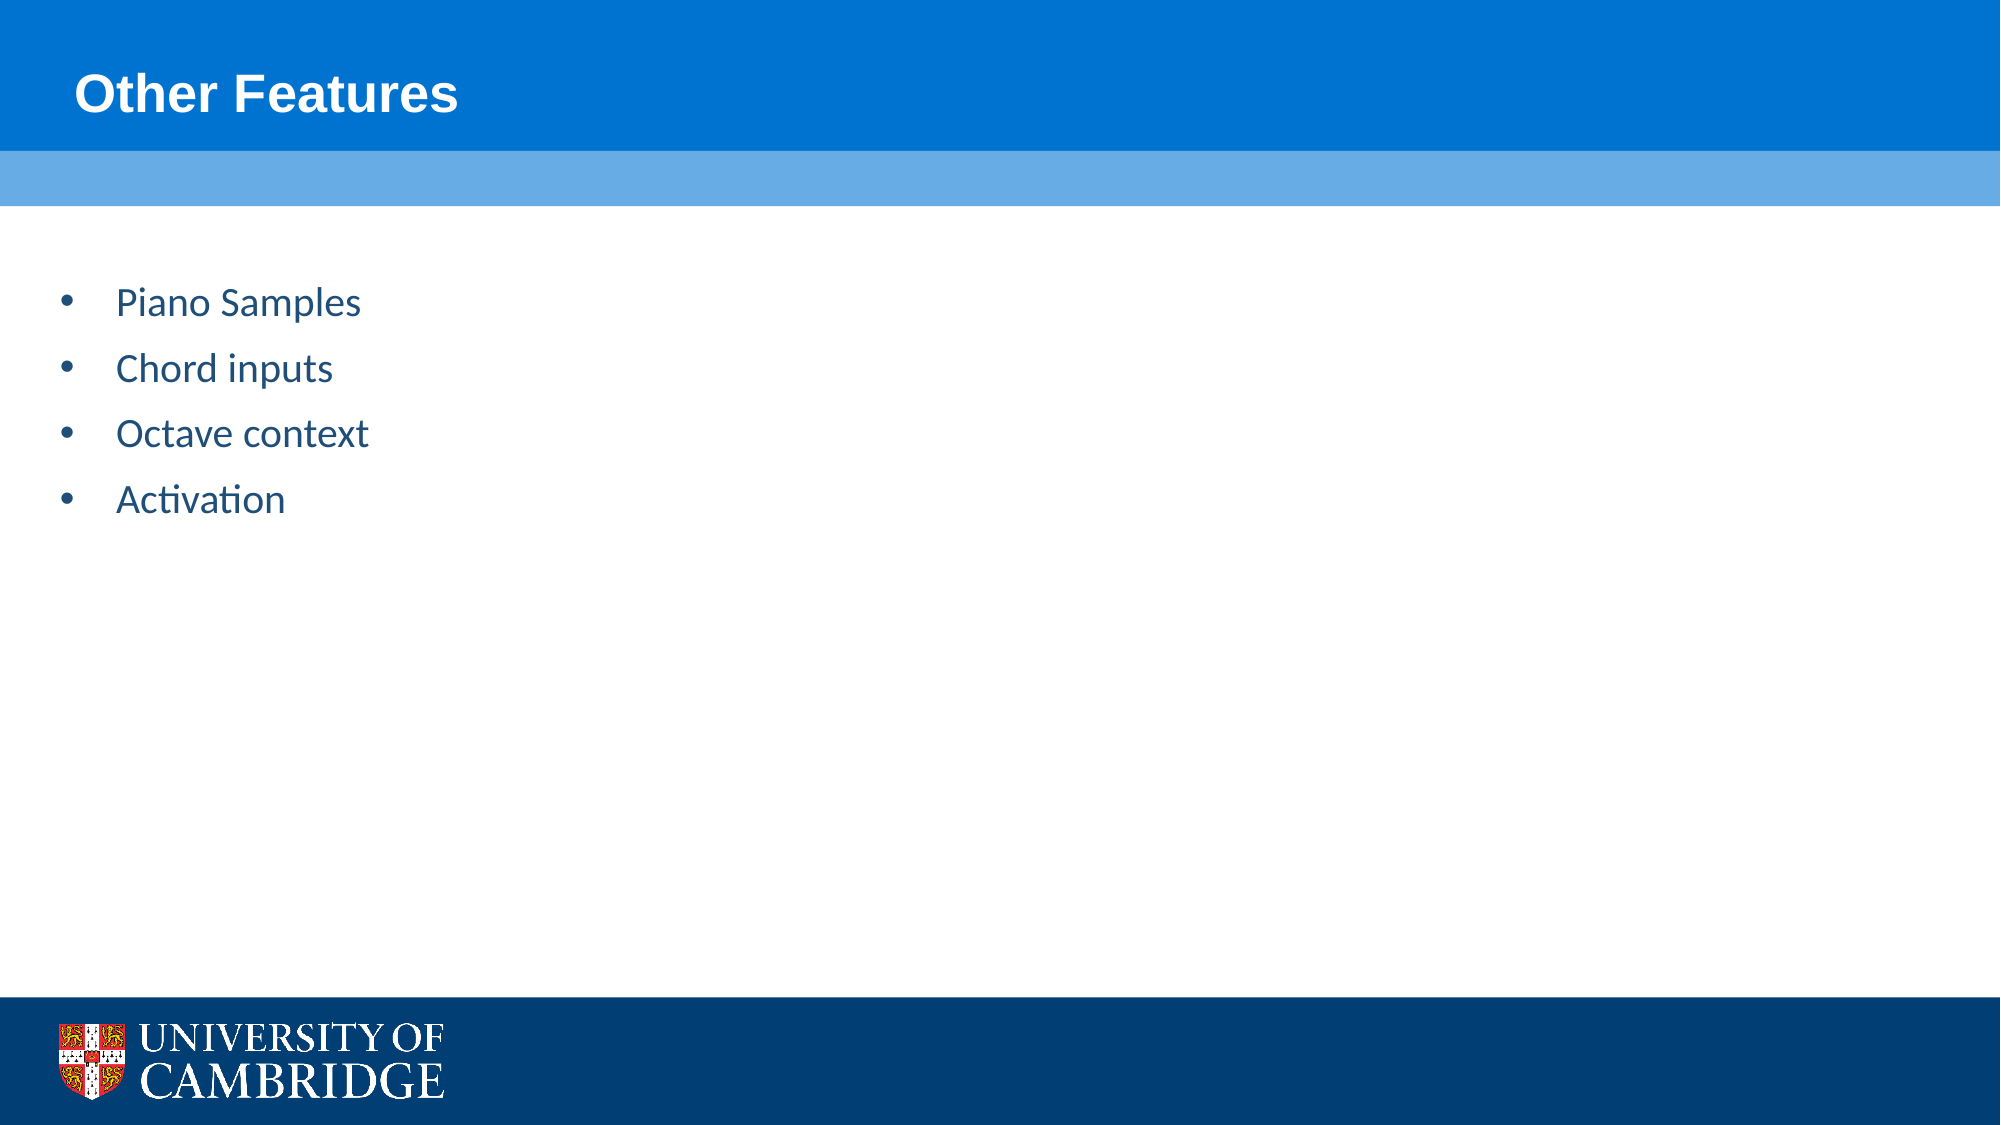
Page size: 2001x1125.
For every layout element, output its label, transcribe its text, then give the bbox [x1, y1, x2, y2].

list Other Features [59, 58, 1916, 152]
list Piano Samples Chord inputs Octave context Activation [59, 280, 1916, 948]
picture [59, 1022, 444, 1100]
